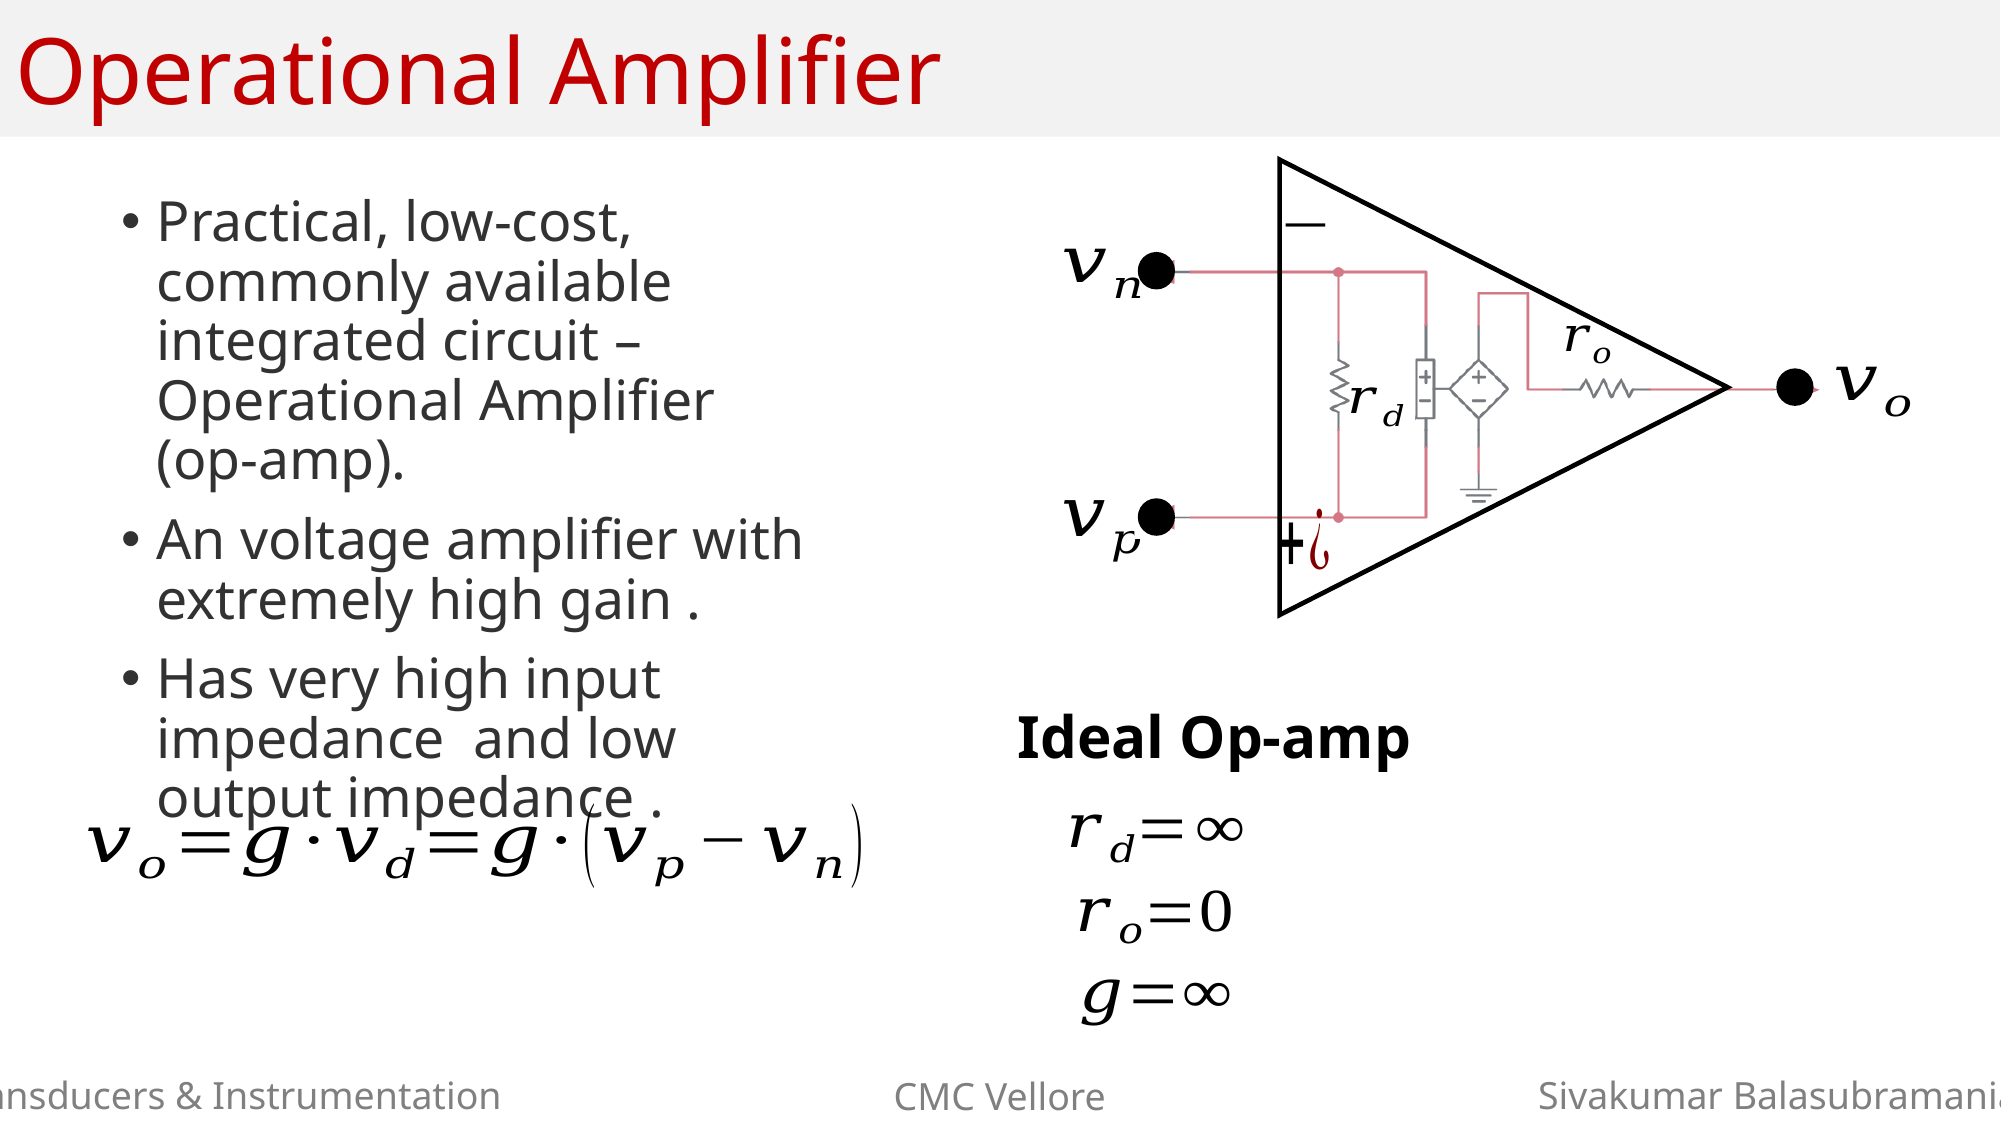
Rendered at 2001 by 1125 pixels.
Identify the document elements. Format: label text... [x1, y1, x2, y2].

text_box Ideal Op-amp [1002, 693, 1426, 778]
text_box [1061, 159, 1915, 615]
title Operational Amplifier [0, 0, 2000, 137]
